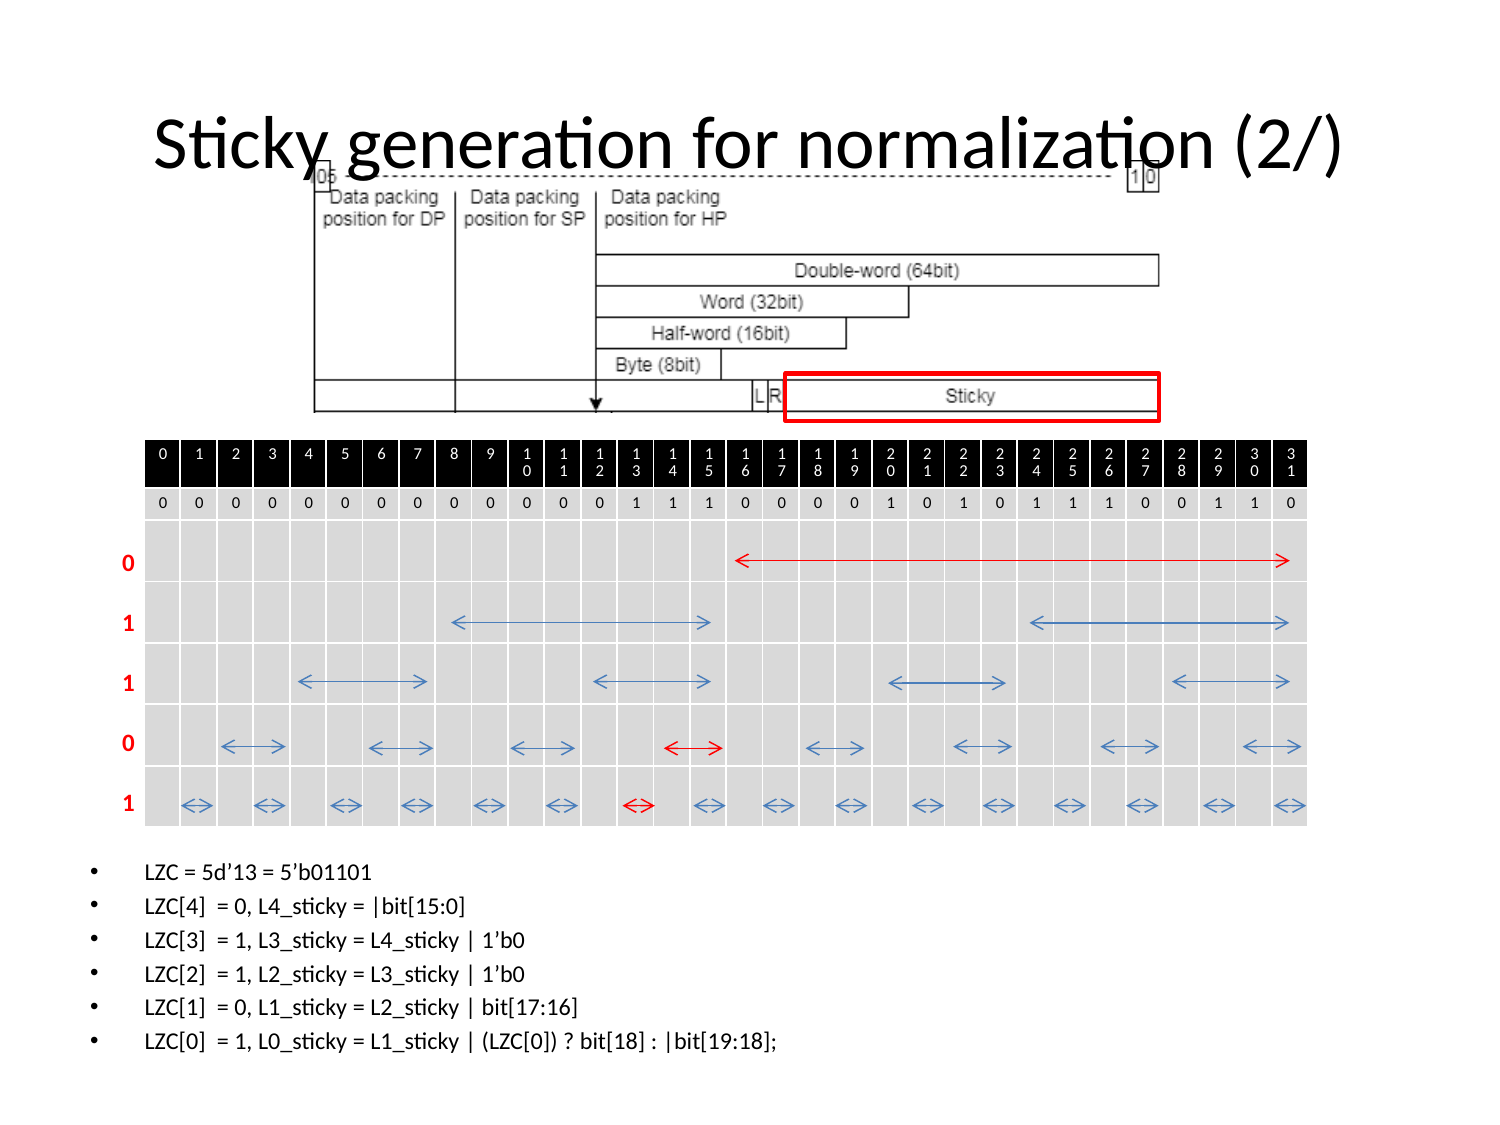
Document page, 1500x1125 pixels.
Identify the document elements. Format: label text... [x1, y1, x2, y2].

table_cell 1 [691, 489, 725, 519]
table_cell [909, 705, 944, 765]
table_cell 0 [145, 489, 179, 519]
table_cell [1091, 570, 1125, 581]
table_cell [836, 705, 871, 765]
table_cell [727, 521, 762, 581]
table_cell [982, 705, 1016, 765]
table_cell [363, 582, 398, 642]
table_cell 1 [654, 489, 689, 519]
table_cell [1127, 767, 1162, 826]
table_cell 0 [763, 489, 798, 519]
table_cell [1054, 767, 1089, 826]
table_cell [727, 767, 762, 826]
table_cell [545, 705, 580, 765]
table_cell 1 [1054, 489, 1089, 519]
table_cell [691, 753, 725, 765]
table_cell [982, 582, 1016, 642]
table_cell [800, 582, 834, 642]
table_cell [509, 705, 543, 747]
table_cell [763, 521, 798, 560]
table_cell [836, 767, 871, 826]
table_cell 0 [836, 489, 871, 519]
table_cell [400, 705, 434, 747]
table_cell 0 [545, 489, 580, 519]
table_cell [291, 705, 325, 765]
table_header 18 [800, 440, 834, 487]
table_header 15 [691, 440, 725, 487]
table_cell [472, 644, 507, 703]
table_cell [1236, 644, 1271, 681]
table_cell [1018, 644, 1053, 703]
table_cell [727, 582, 762, 642]
table_cell [1164, 705, 1198, 765]
table_cell [945, 767, 980, 826]
table_cell [1200, 705, 1235, 765]
table_cell [1127, 644, 1162, 703]
table_cell [800, 521, 834, 560]
table_cell [727, 644, 762, 703]
table_cell [1200, 521, 1235, 560]
table_cell [763, 582, 798, 642]
table_cell [1127, 582, 1162, 622]
table_cell [945, 582, 980, 642]
table_cell [1273, 811, 1307, 826]
table_cell [436, 521, 471, 581]
table_cell [945, 644, 980, 682]
text_box [783, 418, 1161, 423]
table_cell [654, 521, 689, 581]
table_cell [1273, 582, 1307, 642]
table_cell [1054, 582, 1089, 622]
table_cell [1018, 521, 1053, 560]
table_cell [1091, 582, 1125, 622]
table_cell [873, 767, 907, 826]
table_cell [1018, 570, 1053, 581]
table_cell [363, 691, 398, 703]
table_cell [873, 644, 907, 703]
table_cell [218, 767, 252, 826]
table_cell [1054, 705, 1089, 765]
table_cell [472, 630, 507, 642]
table_cell [327, 521, 362, 581]
table_cell 1 [1018, 489, 1053, 519]
table_cell [763, 705, 798, 765]
table_cell [691, 521, 725, 581]
table_cell [509, 767, 543, 826]
table_cell [1127, 521, 1162, 560]
table_cell [618, 691, 653, 703]
table_cell 0 [436, 489, 471, 519]
table_cell [509, 755, 543, 765]
table_cell [327, 582, 362, 642]
table_cell [291, 644, 325, 703]
table_cell [1273, 521, 1307, 581]
table_cell [618, 630, 653, 642]
table_cell [150, 582, 179, 642]
table_cell [254, 705, 289, 765]
table_cell [1127, 570, 1162, 581]
table_cell [582, 582, 616, 621]
table_cell [1091, 521, 1125, 560]
table_cell [1236, 521, 1271, 560]
table_cell 0 [1273, 489, 1307, 519]
table_header 12 [582, 440, 616, 487]
table_cell [945, 521, 980, 560]
table_cell 0 [1164, 489, 1198, 519]
table_cell [945, 692, 980, 703]
table_cell [218, 705, 252, 765]
table_cell [1018, 767, 1053, 826]
table_cell 1 [618, 489, 653, 519]
table_cell [654, 705, 689, 765]
table_cell [181, 644, 216, 703]
table_cell [1236, 631, 1271, 642]
table_header 29 [1200, 440, 1235, 487]
table_cell [800, 570, 834, 581]
table_cell [618, 644, 653, 681]
table_cell [218, 521, 252, 581]
table_header 25 [1054, 440, 1089, 487]
table_cell [363, 767, 398, 826]
table_cell [1273, 767, 1307, 805]
table_cell [982, 811, 1016, 826]
table_cell [509, 582, 543, 621]
table_cell [1200, 570, 1235, 581]
table_cell 1 [1091, 489, 1125, 519]
table_cell [727, 705, 762, 765]
table_header 10 [509, 440, 543, 487]
table_cell [618, 705, 653, 765]
table_cell [1091, 767, 1125, 826]
table_cell [763, 570, 798, 581]
table_cell [254, 582, 289, 642]
table_cell [1236, 582, 1271, 622]
table_cell [327, 644, 362, 681]
table_cell [472, 582, 507, 621]
table_header 21 [909, 440, 944, 487]
table_cell [1091, 631, 1125, 642]
table_cell [909, 644, 944, 682]
table_cell [873, 705, 907, 765]
table_cell [400, 644, 434, 703]
table_cell [436, 582, 471, 642]
table_cell [836, 570, 871, 581]
table_cell [150, 705, 179, 765]
table_header 22 [945, 440, 980, 487]
table_cell 0 [909, 489, 944, 519]
table_cell [1273, 705, 1307, 765]
table_cell [472, 521, 507, 581]
table_cell [400, 582, 434, 642]
table_header 23 [982, 440, 1016, 487]
table_cell [691, 767, 725, 808]
table_cell [363, 644, 398, 681]
table_cell [291, 521, 325, 581]
table_cell [873, 582, 907, 642]
table_cell [582, 767, 616, 826]
table_cell [472, 767, 507, 826]
table_cell [1018, 705, 1053, 765]
title Sticky generation for normalization (2/) [75, 45, 1425, 233]
table_cell [1200, 582, 1235, 622]
table_cell [327, 691, 362, 703]
table_header 6 [363, 440, 398, 487]
table_cell 1 [1200, 489, 1235, 519]
table_cell [654, 691, 689, 703]
table_cell 0 [291, 489, 325, 519]
table_cell [691, 644, 725, 703]
table_cell [836, 582, 871, 642]
table_cell [145, 767, 179, 826]
table_cell [181, 767, 216, 826]
table_cell [909, 767, 944, 826]
table_cell 1 [1236, 489, 1271, 519]
table_header 17 [763, 440, 798, 487]
table_cell 0 [727, 489, 762, 519]
picture [302, 160, 1160, 413]
table_cell [618, 521, 653, 581]
table_cell [218, 644, 252, 703]
table_header 24 [1018, 440, 1053, 487]
table_cell [618, 582, 653, 621]
table_cell [327, 705, 362, 765]
table_cell [982, 521, 1016, 560]
table_cell 0 [218, 489, 252, 519]
table_cell [654, 630, 689, 642]
table_cell [691, 705, 725, 752]
table_cell [327, 767, 362, 826]
table_cell [800, 767, 834, 826]
table_cell [181, 705, 216, 765]
table_cell [363, 521, 398, 581]
table_cell [945, 705, 980, 765]
table_cell [545, 582, 580, 621]
table_cell [618, 767, 653, 826]
table_cell [654, 644, 689, 681]
table_cell 0 [254, 489, 289, 519]
table_cell [800, 644, 834, 703]
table_cell [982, 767, 1016, 805]
table_header 31 [1273, 440, 1307, 487]
table_cell [982, 644, 1016, 703]
table_header 8 [436, 440, 471, 487]
table_cell [363, 705, 398, 765]
table_cell [436, 644, 471, 703]
table_cell [1200, 631, 1235, 642]
table_cell [291, 767, 325, 826]
table_header 26 [1091, 440, 1125, 487]
table_header 4 [291, 440, 325, 487]
table_cell [691, 582, 725, 642]
table_cell [691, 810, 725, 826]
table_cell 1 [873, 489, 907, 519]
table_cell [1054, 521, 1089, 560]
table_cell [909, 521, 944, 560]
table_header 30 [1236, 440, 1271, 487]
text_box 0 1 1 0 1 [107, 539, 150, 824]
table_cell [654, 767, 689, 826]
table_cell [1236, 691, 1271, 703]
table_header 7 [400, 440, 434, 487]
table_cell [1200, 767, 1235, 826]
table_header 27 [1127, 440, 1162, 487]
table_cell [509, 521, 543, 581]
table_header 3 [254, 440, 289, 487]
table_cell [400, 521, 434, 581]
table_cell [1273, 644, 1307, 703]
table_cell [945, 570, 980, 581]
table_cell [545, 767, 580, 826]
table_cell [1054, 631, 1089, 642]
table_cell 0 [800, 489, 834, 519]
table_cell [291, 582, 325, 642]
table_cell [150, 644, 179, 703]
table_header 20 [873, 440, 907, 487]
table_cell [1018, 582, 1053, 642]
table_cell 0 [582, 489, 616, 519]
table_cell [1164, 767, 1198, 826]
table_cell [909, 582, 944, 642]
table_cell 0 [327, 489, 362, 519]
table_cell [654, 582, 689, 621]
table_cell [436, 705, 471, 765]
table_cell [1164, 570, 1198, 581]
table_cell [763, 644, 798, 703]
table_cell [836, 521, 871, 560]
table_header 19 [836, 440, 871, 487]
table_cell [436, 767, 471, 826]
table_cell [1236, 570, 1271, 581]
table_cell [1164, 644, 1198, 703]
table_cell [400, 811, 434, 826]
table_cell [1236, 705, 1271, 765]
table_cell [909, 570, 944, 581]
table_cell [1054, 644, 1089, 703]
table_cell [545, 644, 580, 703]
table_cell [545, 630, 580, 642]
table_header 1 [181, 440, 216, 487]
table_header 28 [1164, 440, 1198, 487]
table_header 2 [218, 440, 252, 487]
table_cell [1127, 705, 1162, 765]
table_header 13 [618, 440, 653, 487]
table_cell [254, 767, 289, 826]
table_cell 0 [509, 489, 543, 519]
table_cell [909, 692, 944, 703]
table_cell [472, 705, 507, 765]
table_cell 0 [400, 489, 434, 519]
table_cell [254, 521, 289, 581]
table_cell [1127, 631, 1162, 642]
table_cell [836, 644, 871, 703]
table_cell [254, 644, 289, 703]
table_cell [873, 521, 907, 560]
table_header 11 [545, 440, 580, 487]
table_cell [509, 644, 543, 703]
table_cell [582, 630, 616, 642]
table_cell 0 [1127, 489, 1162, 519]
list LZC = 5d’13 = 5’b01101 LZC[4] = 0, L4_sticky = |bit[15:0] LZC[3] = 1, L3_sticky = L4_sticky | 1’b0 LZC[2] = 1, L2_sticky = L3_sticky | 1’b0 LZC[1] = 0, L1_sticky = L2_sticky | bit[17:16] LZC[0] = 1, L0_sticky = L1_sticky | (LZC[0]) ? bit[18] : |bit[19:18]; [75, 324, 1425, 1068]
table_cell [763, 767, 798, 826]
table_header 5 [327, 440, 362, 487]
table_cell 0 [181, 489, 216, 519]
table_header 14 [654, 440, 689, 487]
table_cell 0 [472, 489, 507, 519]
table_header 9 [472, 440, 507, 487]
table_cell [1164, 582, 1198, 622]
table_cell [145, 521, 179, 581]
table_cell [1091, 644, 1125, 703]
table_cell 1 [945, 489, 980, 519]
table_cell [1236, 767, 1271, 826]
table_header 16 [727, 440, 762, 487]
table_cell [400, 754, 434, 765]
table_cell [400, 767, 434, 805]
table_cell [1200, 644, 1235, 681]
table_cell [1054, 570, 1089, 581]
table_cell [800, 705, 834, 765]
table_cell [218, 582, 252, 642]
table_cell [582, 705, 616, 765]
table_cell [509, 630, 543, 642]
table_cell [181, 521, 216, 581]
table_cell [582, 521, 616, 581]
table_cell [873, 570, 907, 581]
table_cell [1164, 521, 1198, 560]
table_cell [1164, 631, 1198, 642]
table_cell [1091, 705, 1125, 765]
table_cell 0 [982, 489, 1016, 519]
table_cell [545, 521, 580, 581]
table_cell [1200, 691, 1235, 703]
table_cell 0 [363, 489, 398, 519]
table_cell [181, 582, 216, 642]
table_cell [982, 570, 1016, 581]
table_cell [582, 644, 616, 703]
table_header 0 [145, 440, 179, 487]
